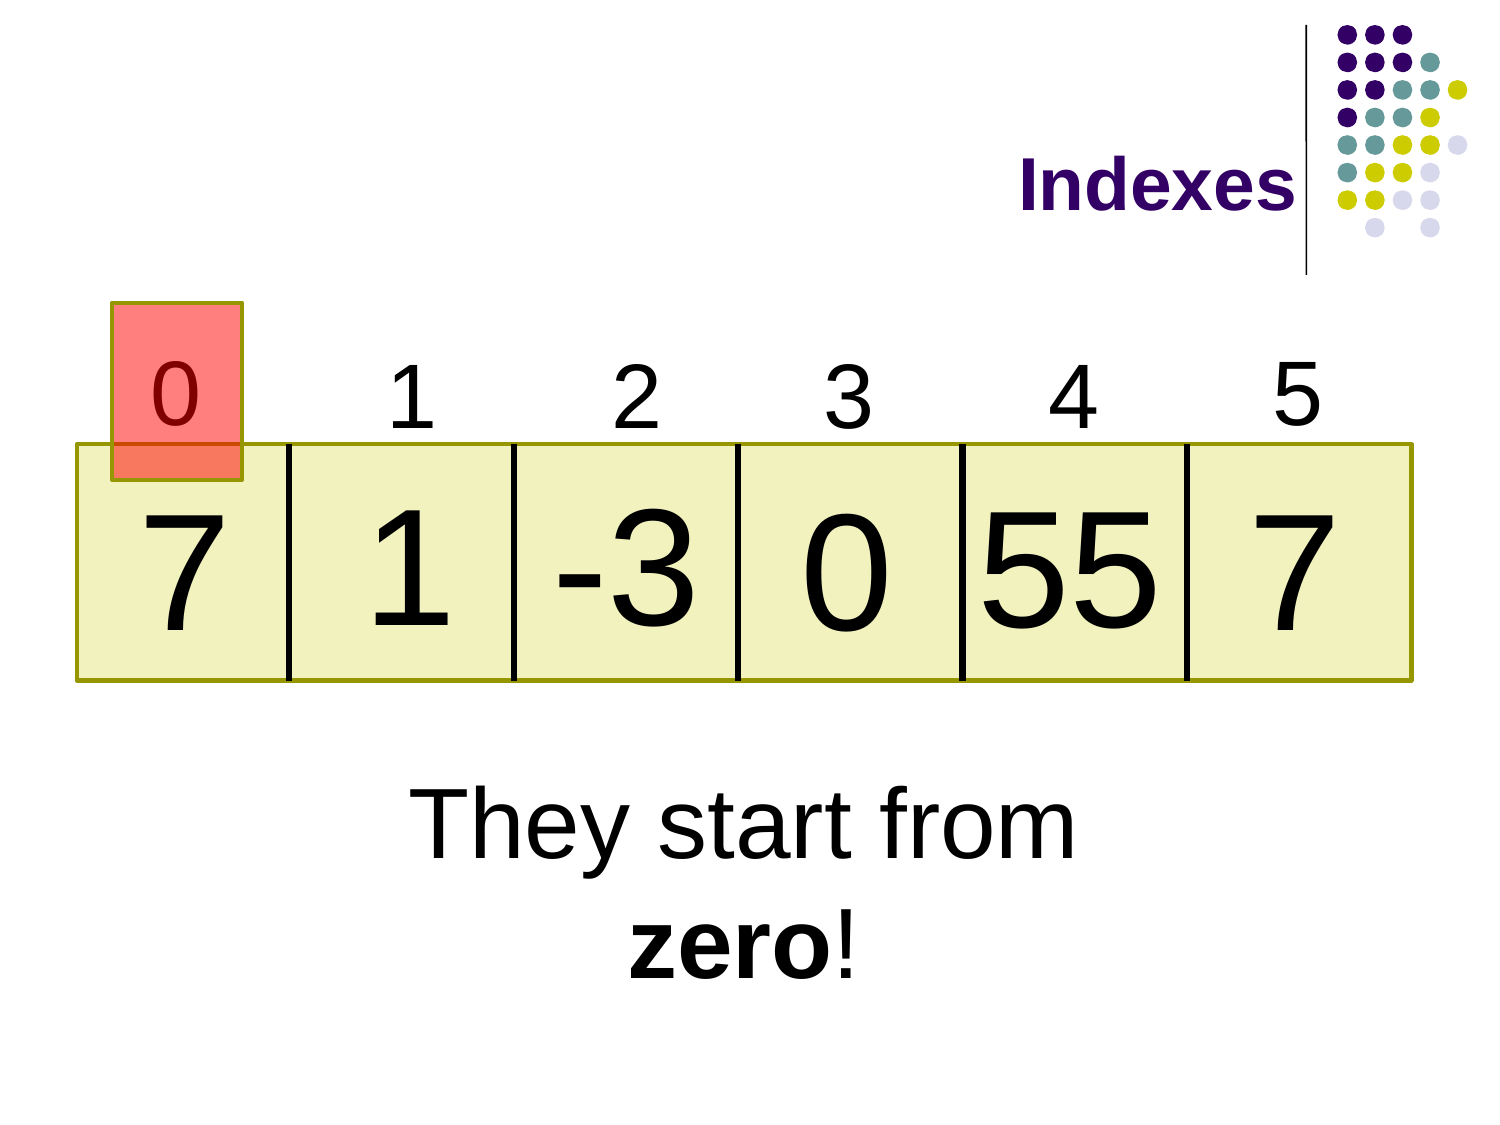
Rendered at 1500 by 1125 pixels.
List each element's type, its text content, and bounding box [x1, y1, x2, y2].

text_box 0 [785, 456, 928, 671]
text_box [965, 669, 1184, 683]
text_box 1 [371, 329, 443, 455]
text_box They start from zero! [348, 751, 1140, 1007]
text_box 5 [1257, 326, 1329, 451]
text_box [1105, 442, 1414, 683]
text_box 3 [808, 329, 880, 455]
text_box [668, 442, 1033, 683]
text_box -3 [537, 451, 733, 667]
text_box [110, 301, 244, 482]
text_box [75, 442, 735, 683]
text_box 2 [596, 329, 668, 455]
text_box 1 [348, 451, 490, 667]
text_box 4 [1033, 329, 1105, 455]
text_box 7 [1234, 456, 1376, 671]
text_box 7 [123, 456, 266, 671]
text_box 55 [966, 453, 1182, 669]
title Indexes [75, 20, 1313, 233]
